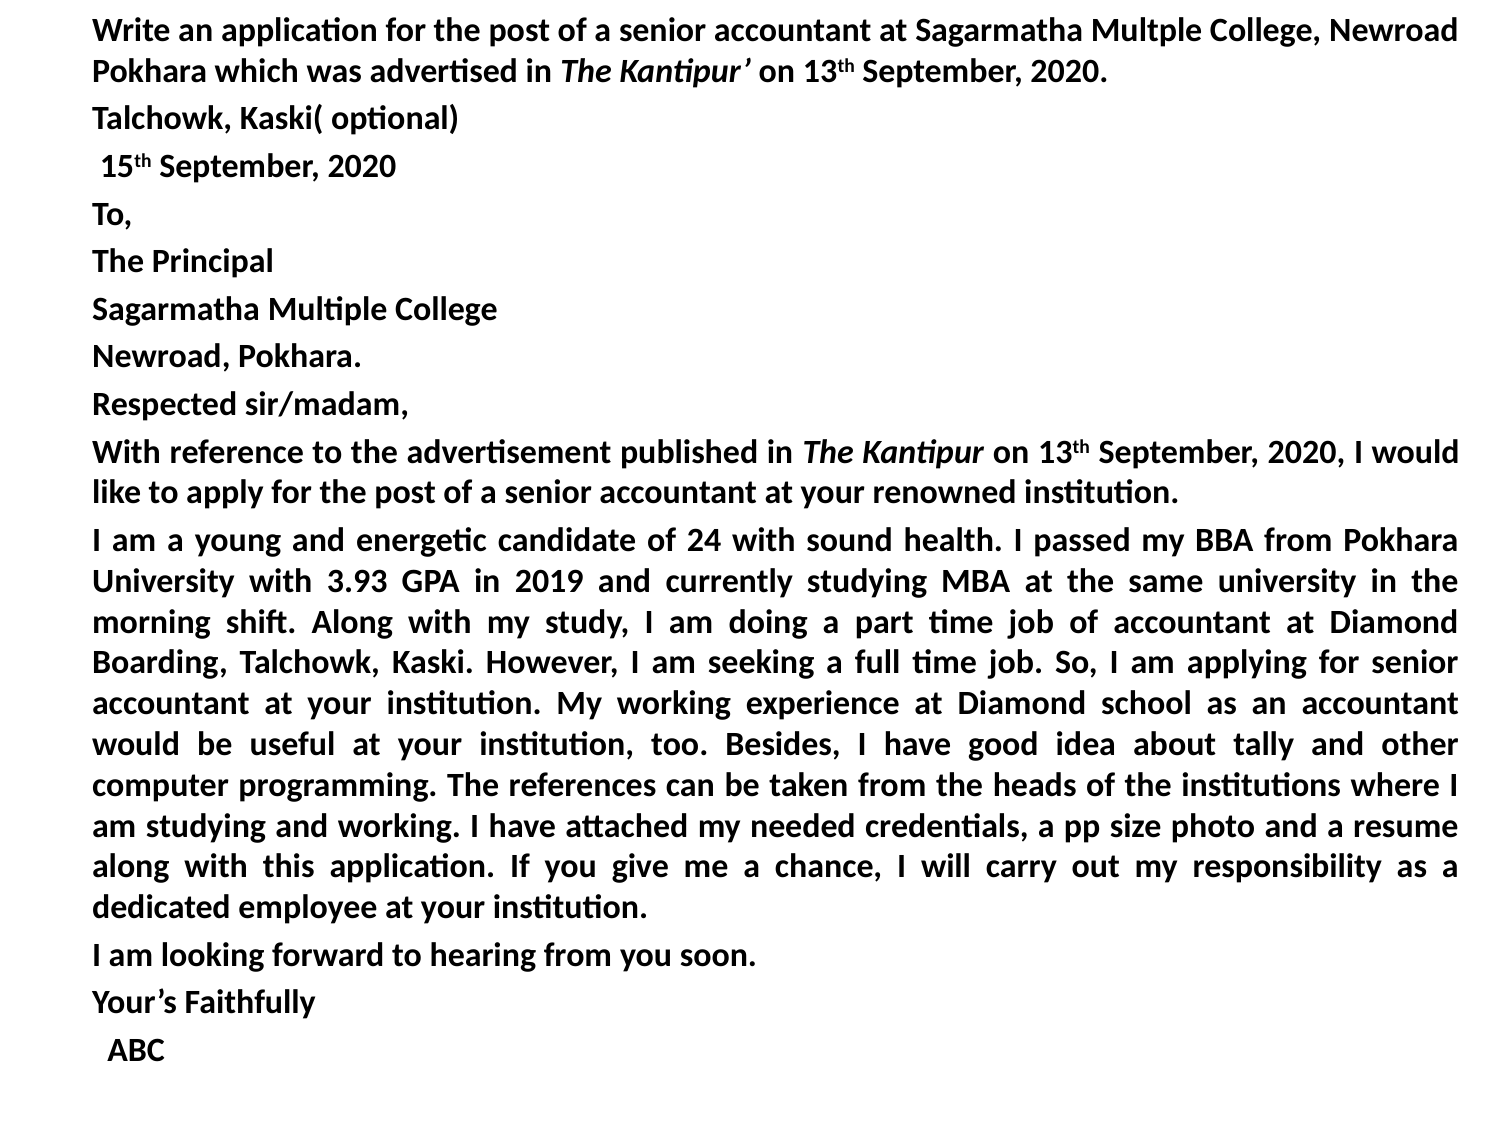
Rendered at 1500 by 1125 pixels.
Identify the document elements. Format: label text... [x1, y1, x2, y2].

list Write an application for the post of a senior accountant at Sagarmatha Multple College, Newroad Pokhara which was advertised in The Kantipur’ on 13th September, 2020. Talchowk, Kaski( optional) 15th September, 2020 To, The Principal Sagarmatha Multiple College Newroad, Pokhara. Respected sir/madam, With reference to the advertisement published in The Kantipur on 13th September, 2020, I would like to apply for the post of a senior accountant at your renowned institution. I am a young and energetic candidate of 24 with sound health. I passed my BBA from Pokhara University with 3.93 GPA in 2019 and currently studying MBA at the same university in the morning shift. Along with my study, I am doing a part time job of accountant at Diamond Boarding, Talchowk, Kaski. However, I am seeking a full time job. So, I am applying for senior accountant at your institution. My working experience at Diamond school as an accountant would be useful at your institution, too. Besides, I have good idea about tally and other computer programming. The references can be taken from the heads of the institutions where I am studying and working. I have attached my needed credentials, a pp size photo and a resume along with this application. If you give me a chance, I will carry out my responsibility as a dedicated employee at your institution. I am looking forward to hearing from you soon. Your’s Faithfully ABC [24, 0, 1475, 1088]
